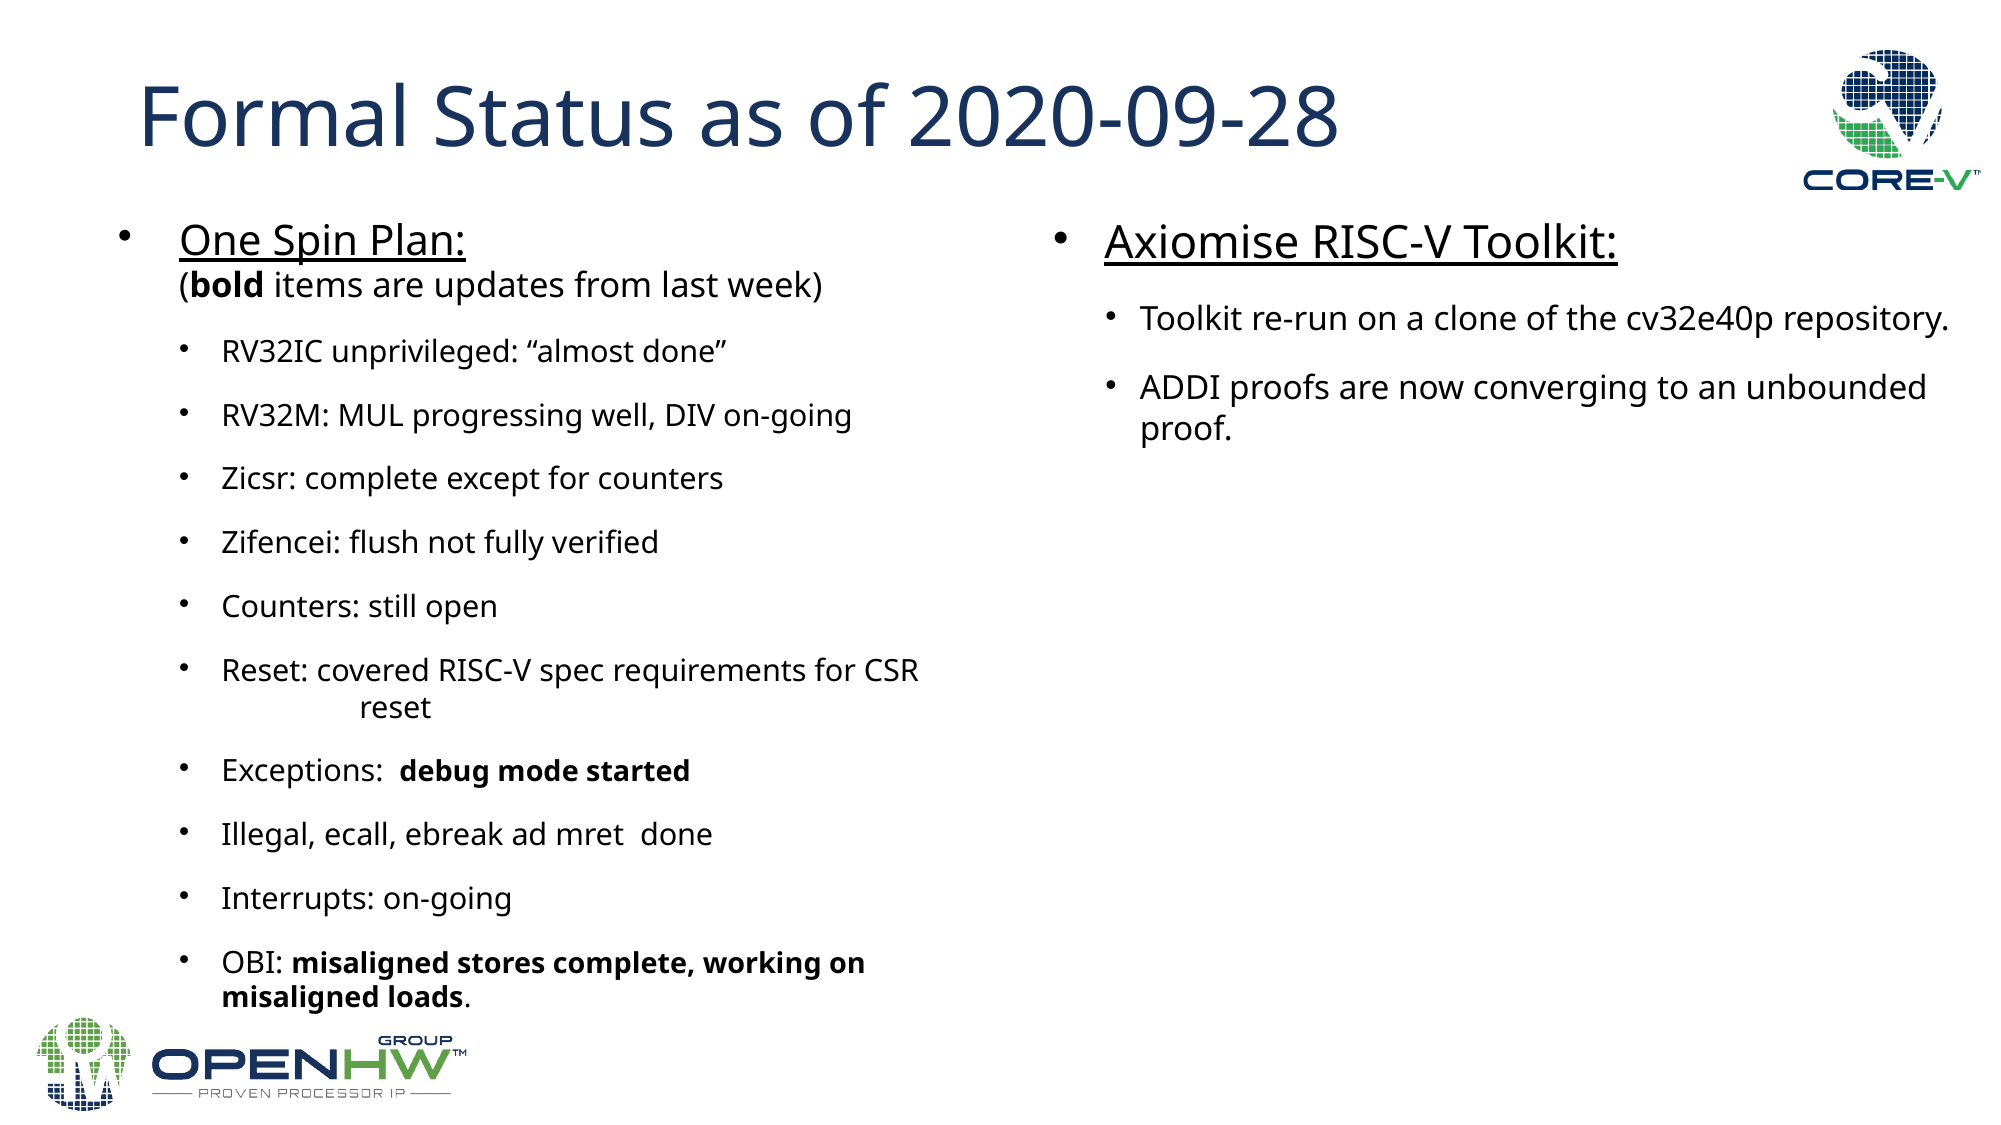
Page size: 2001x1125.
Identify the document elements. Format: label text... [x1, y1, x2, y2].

picture [32, 1013, 471, 1115]
text_box One Spin Plan: (bold items are updates from last week) RV32IC unprivileged: “almost done” RV32M: MUL progressing well, DIV on-going Zicsr: complete except for counters Zifencei: flush not fully verified Counters: still open Reset: covered RISC-V spec requirements for CSR reset Exceptions: debug mode started Illegal, ecall, ebreak ad mret done Interrupts: on-going OBI: misaligned stores complete, working on misaligned loads. [94, 213, 1015, 1021]
text_box Formal Status as of 2020-09-28 [137, 59, 1802, 179]
text_box Axiomise RISC-V Toolkit: Toolkit re-run on a clone of the cv32e40p repository. ADDI proofs are now converging to an unbounded proof. [1033, 213, 1954, 1021]
